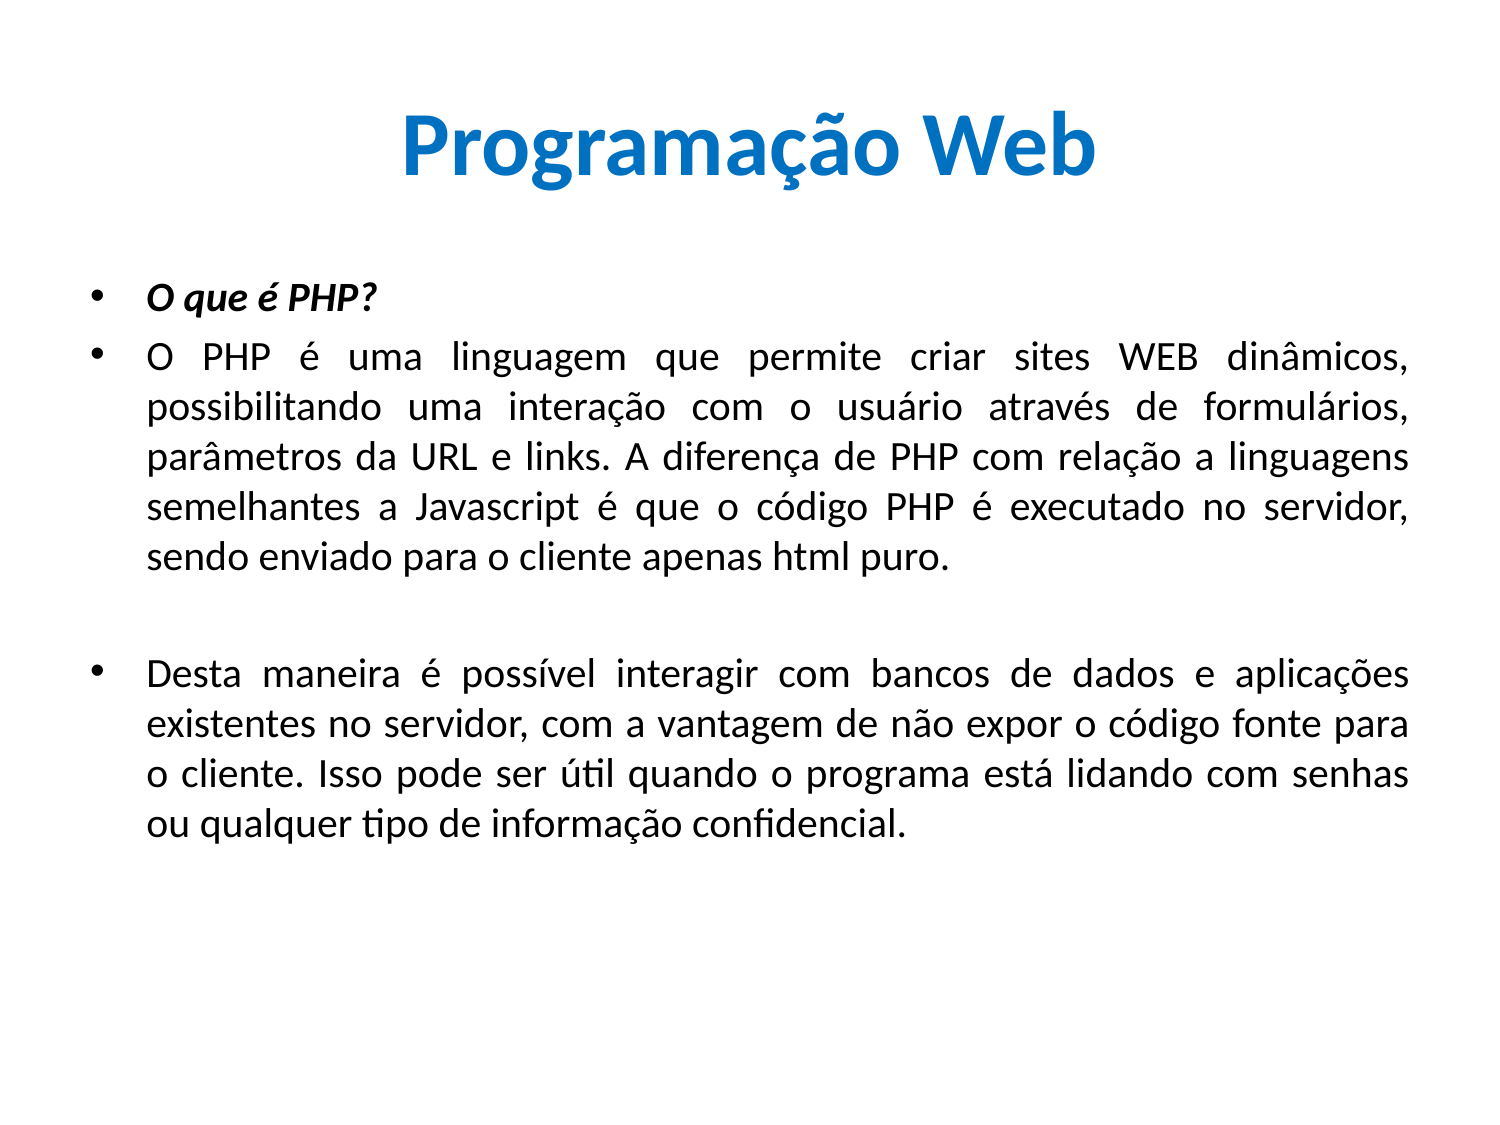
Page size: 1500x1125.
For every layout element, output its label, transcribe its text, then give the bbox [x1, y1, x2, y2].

list O que é PHP? O PHP é uma linguagem que permite criar sites WEB dinâmicos, possibilitando uma interação com o usuário através de formulários, parâmetros da URL e links. A diferença de PHP com relação a linguagens semelhantes a Javascript é que o código PHP é executado no servidor, sendo enviado para o cliente apenas html puro. Desta maneira é possível interagir com bancos de dados e aplicações existentes no servidor, com a vantagem de não expor o código fonte para o cliente. Isso pode ser útil quando o programa está lidando com senhas ou qualquer tipo de informação confidencial. [75, 262, 1425, 1005]
title Programação Web [75, 45, 1425, 233]
